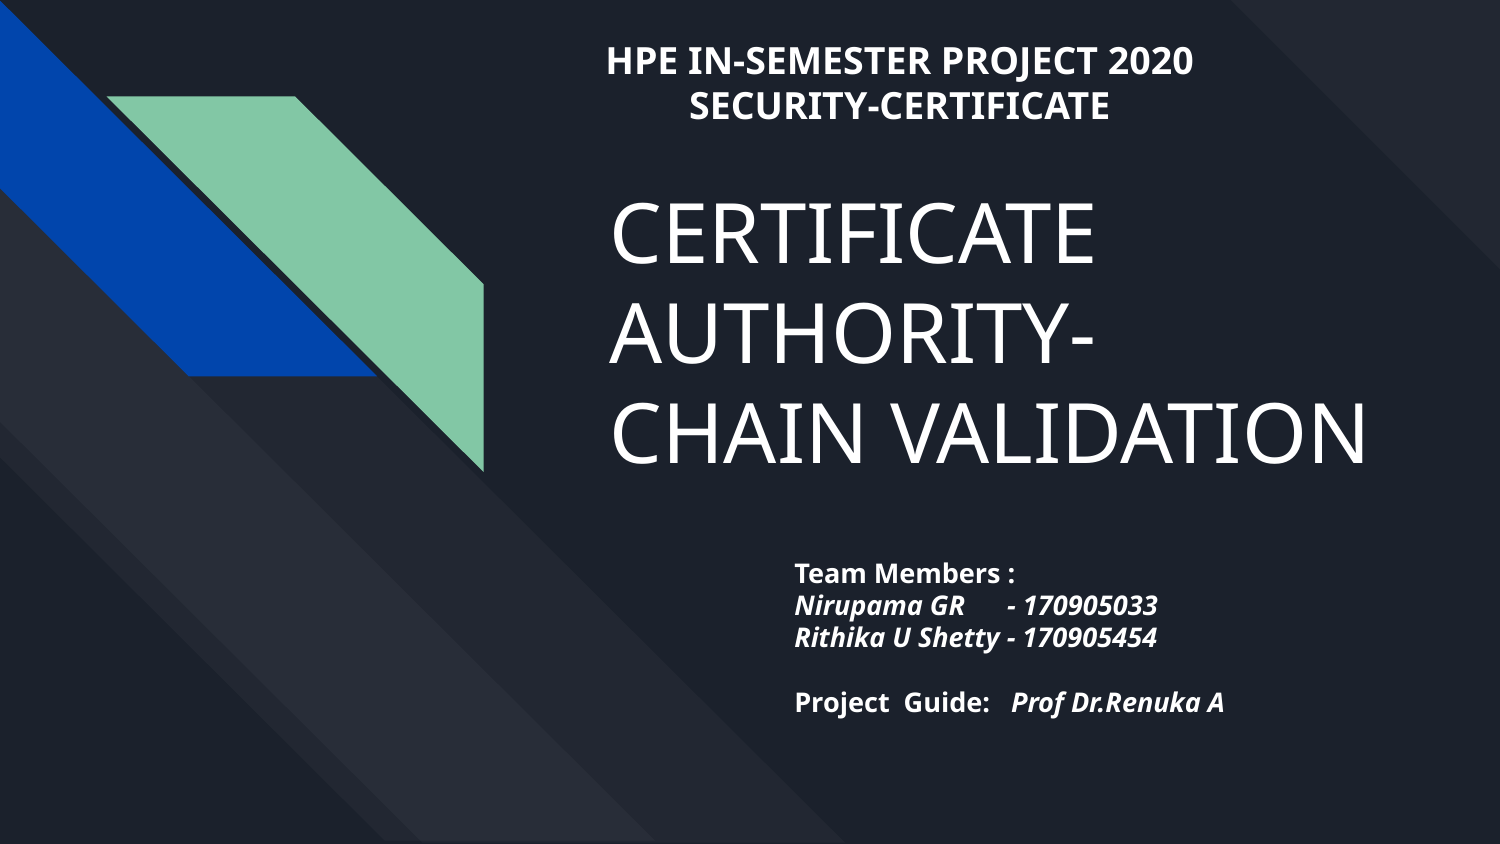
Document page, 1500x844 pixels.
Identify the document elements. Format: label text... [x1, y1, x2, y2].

text_box HPE IN-SEMESTER PROJECT 2020 SECURITY-CERTIFICATE [520, 21, 1280, 165]
text_box Team Members : Nirupama GR - 170905033 Rithika U Shetty - 170905454 Project Guide: Prof Dr.Renuka A [779, 540, 1429, 768]
text_box CERTIFICATE AUTHORITY- CHAIN VALIDATION [594, 165, 1413, 567]
